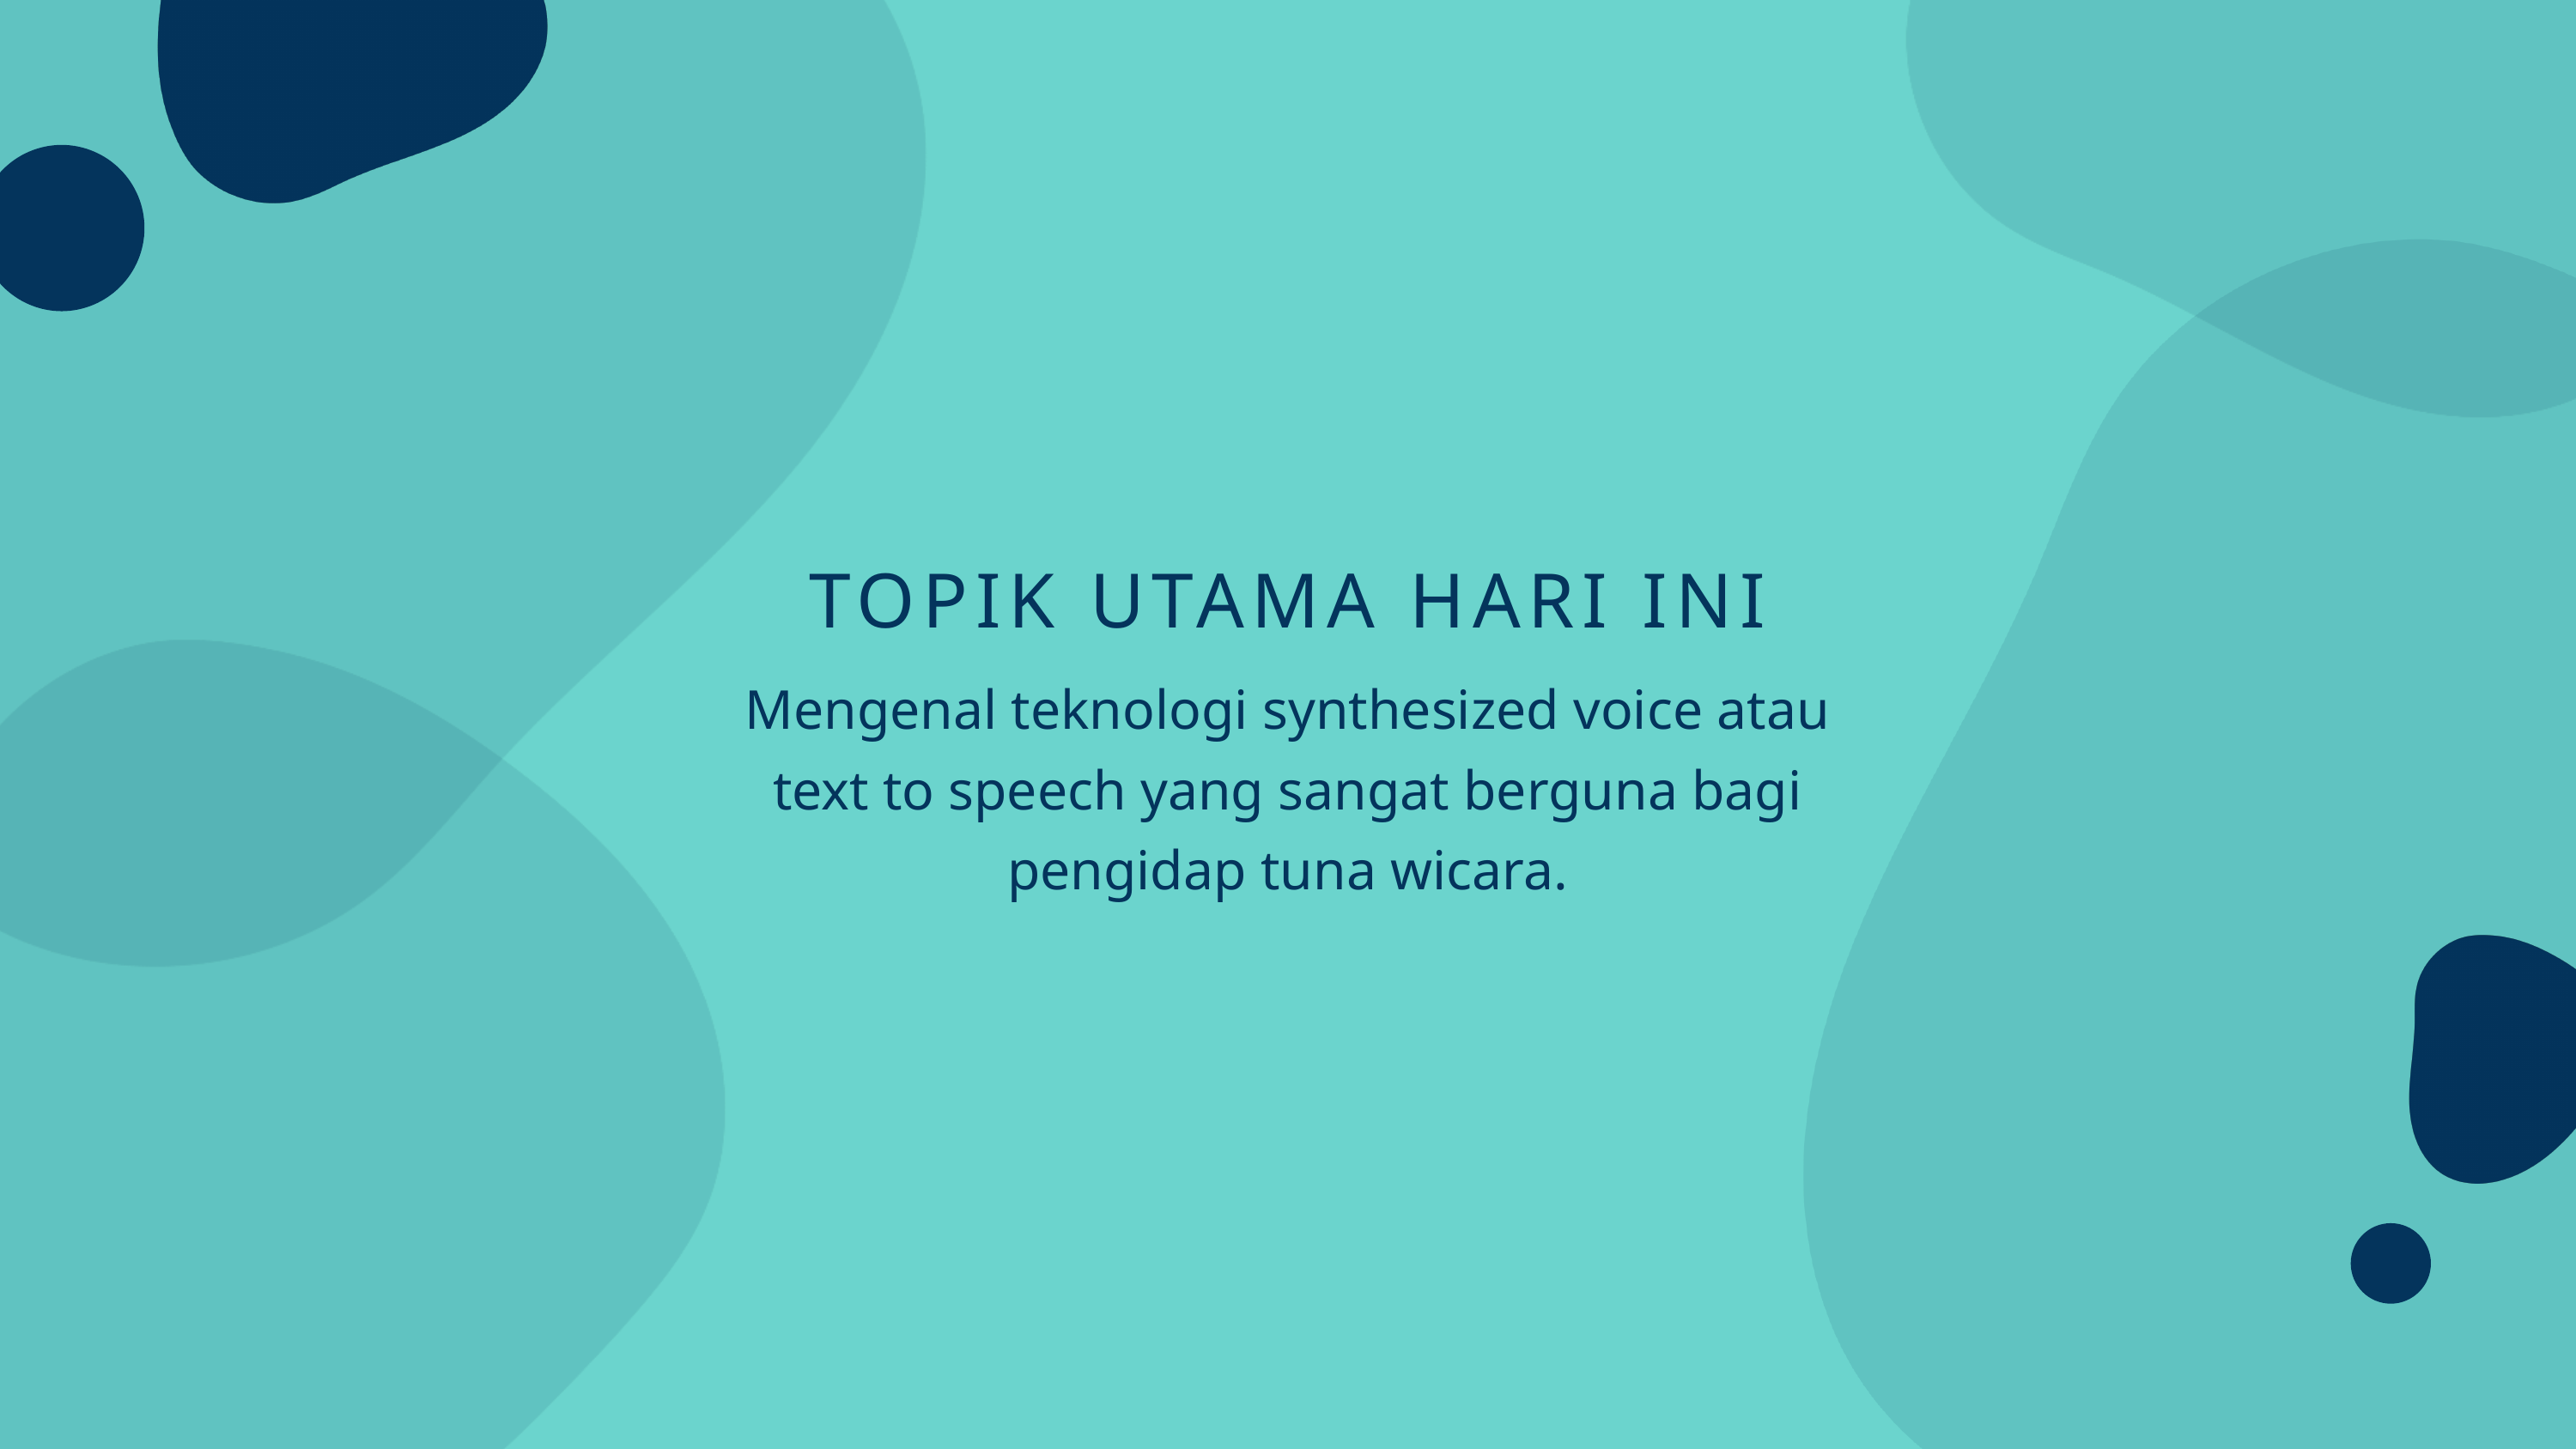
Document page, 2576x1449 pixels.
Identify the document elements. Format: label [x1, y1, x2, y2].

picture [1795, 0, 2576, 1449]
picture [0, 0, 854, 1449]
text_box [0, 144, 145, 312]
text_box [733, 553, 1843, 895]
text_box [2350, 1222, 2432, 1304]
